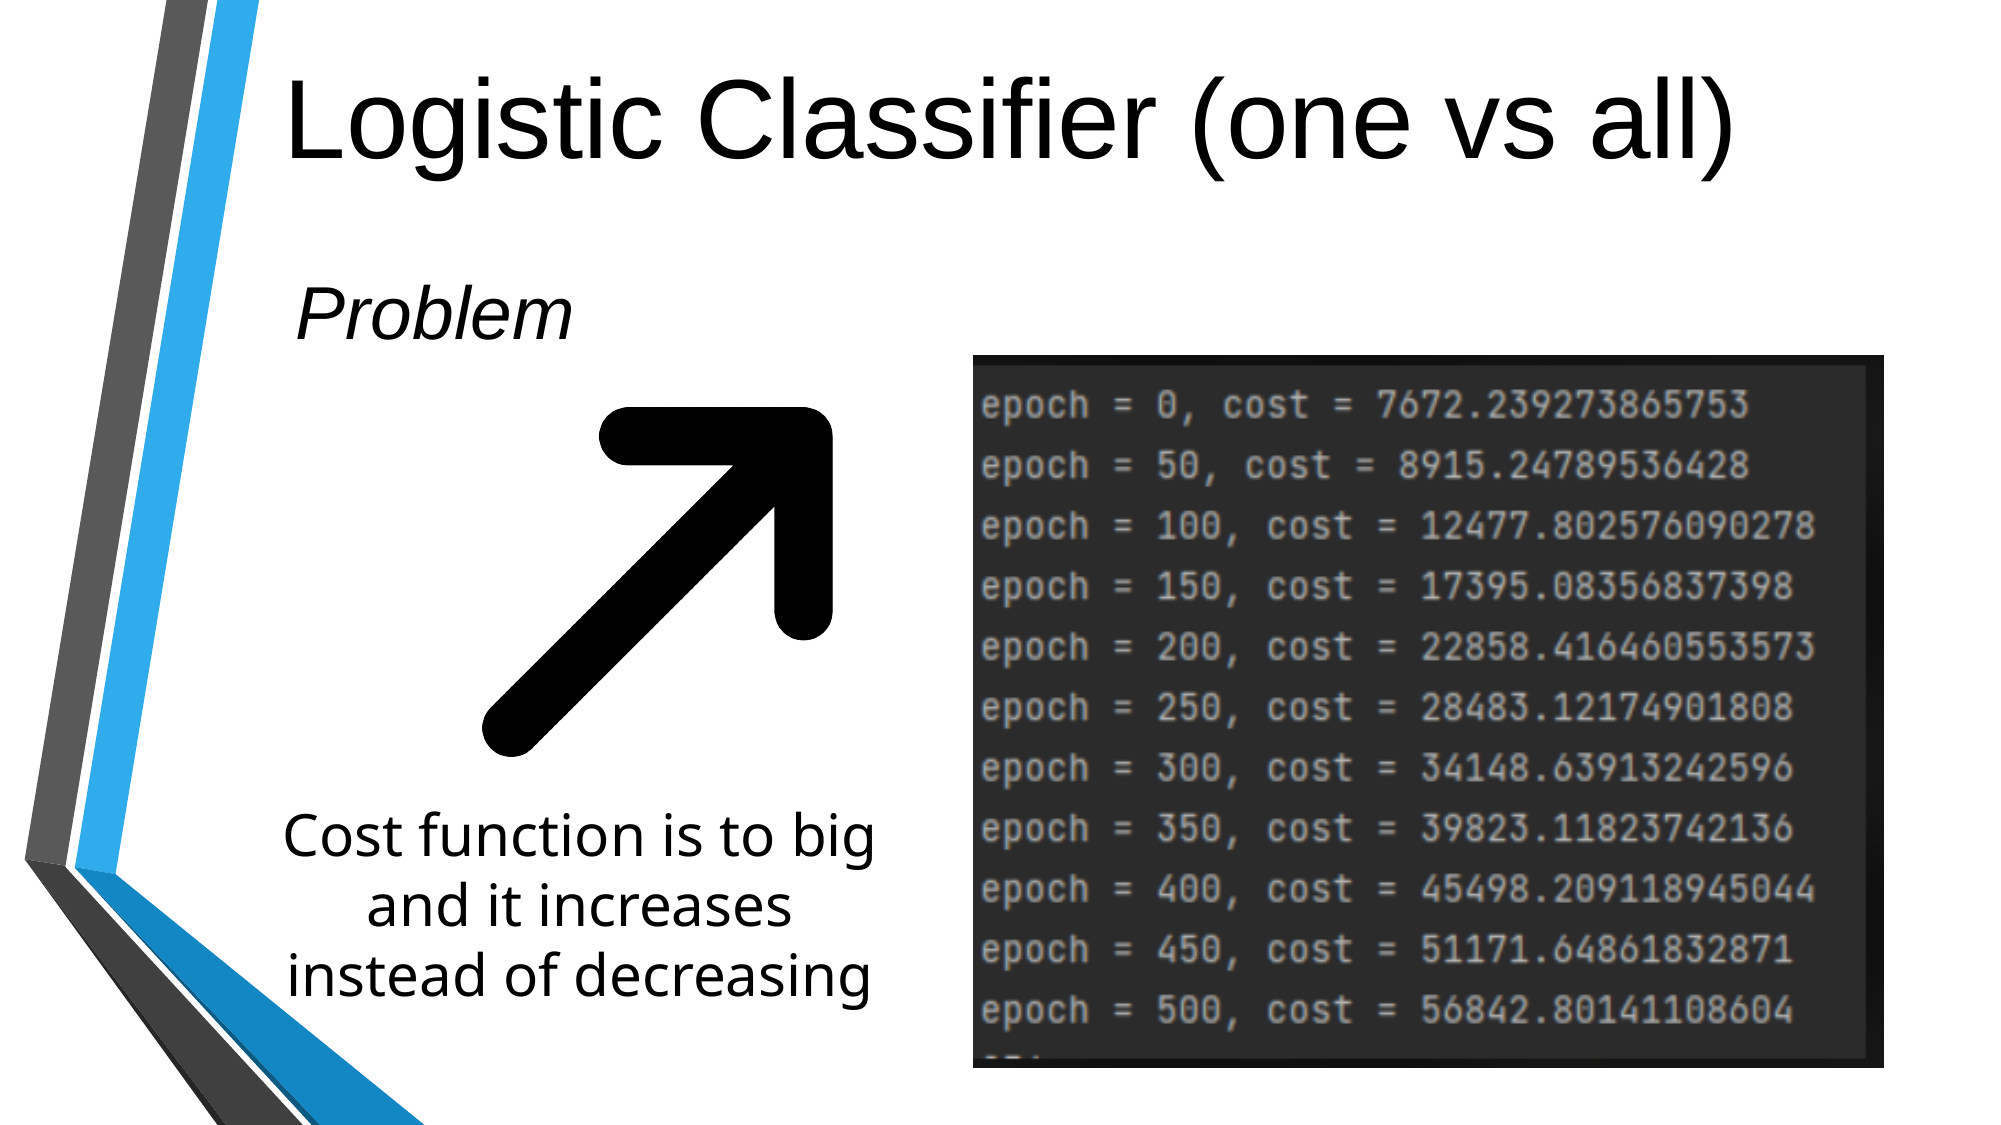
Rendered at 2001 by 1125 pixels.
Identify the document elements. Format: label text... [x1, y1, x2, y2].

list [972, 354, 1885, 1069]
title Cost function is to big and it increases instead of decreasing [255, 778, 905, 1027]
picture [482, 406, 833, 757]
text_box Logistic Classifier (one vs all) [268, 38, 1884, 189]
text_box Problem [280, 256, 631, 362]
